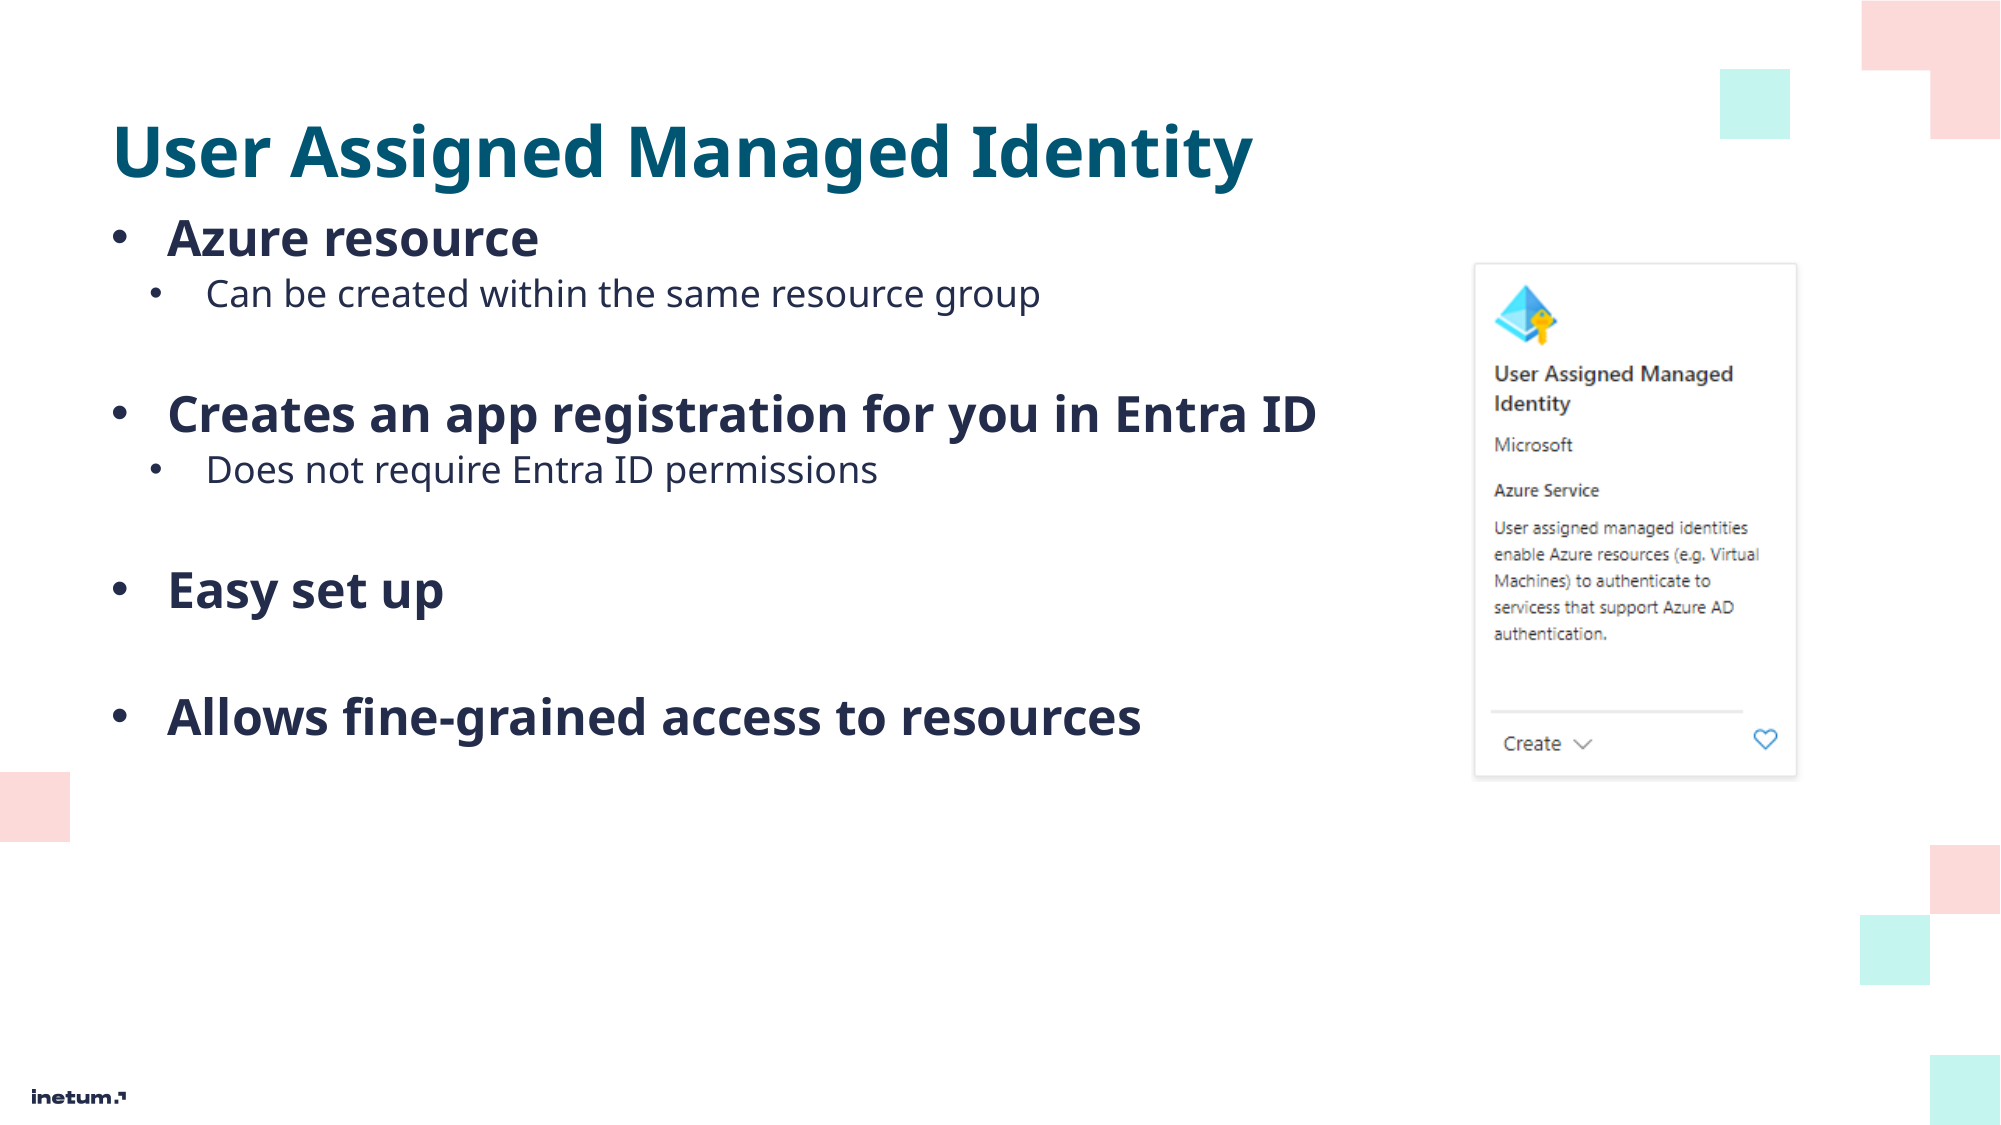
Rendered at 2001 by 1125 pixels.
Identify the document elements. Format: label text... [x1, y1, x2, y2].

picture [32, 1089, 126, 1104]
title User Assigned Managed Identity [110, 114, 1638, 195]
picture [1470, 260, 1804, 782]
list Azure resource Can be created within the same resource group Creates an app registration for you in Entra ID Does not require Entra ID permissions Easy set up Allows fine-grained access to resources [110, 205, 1352, 844]
